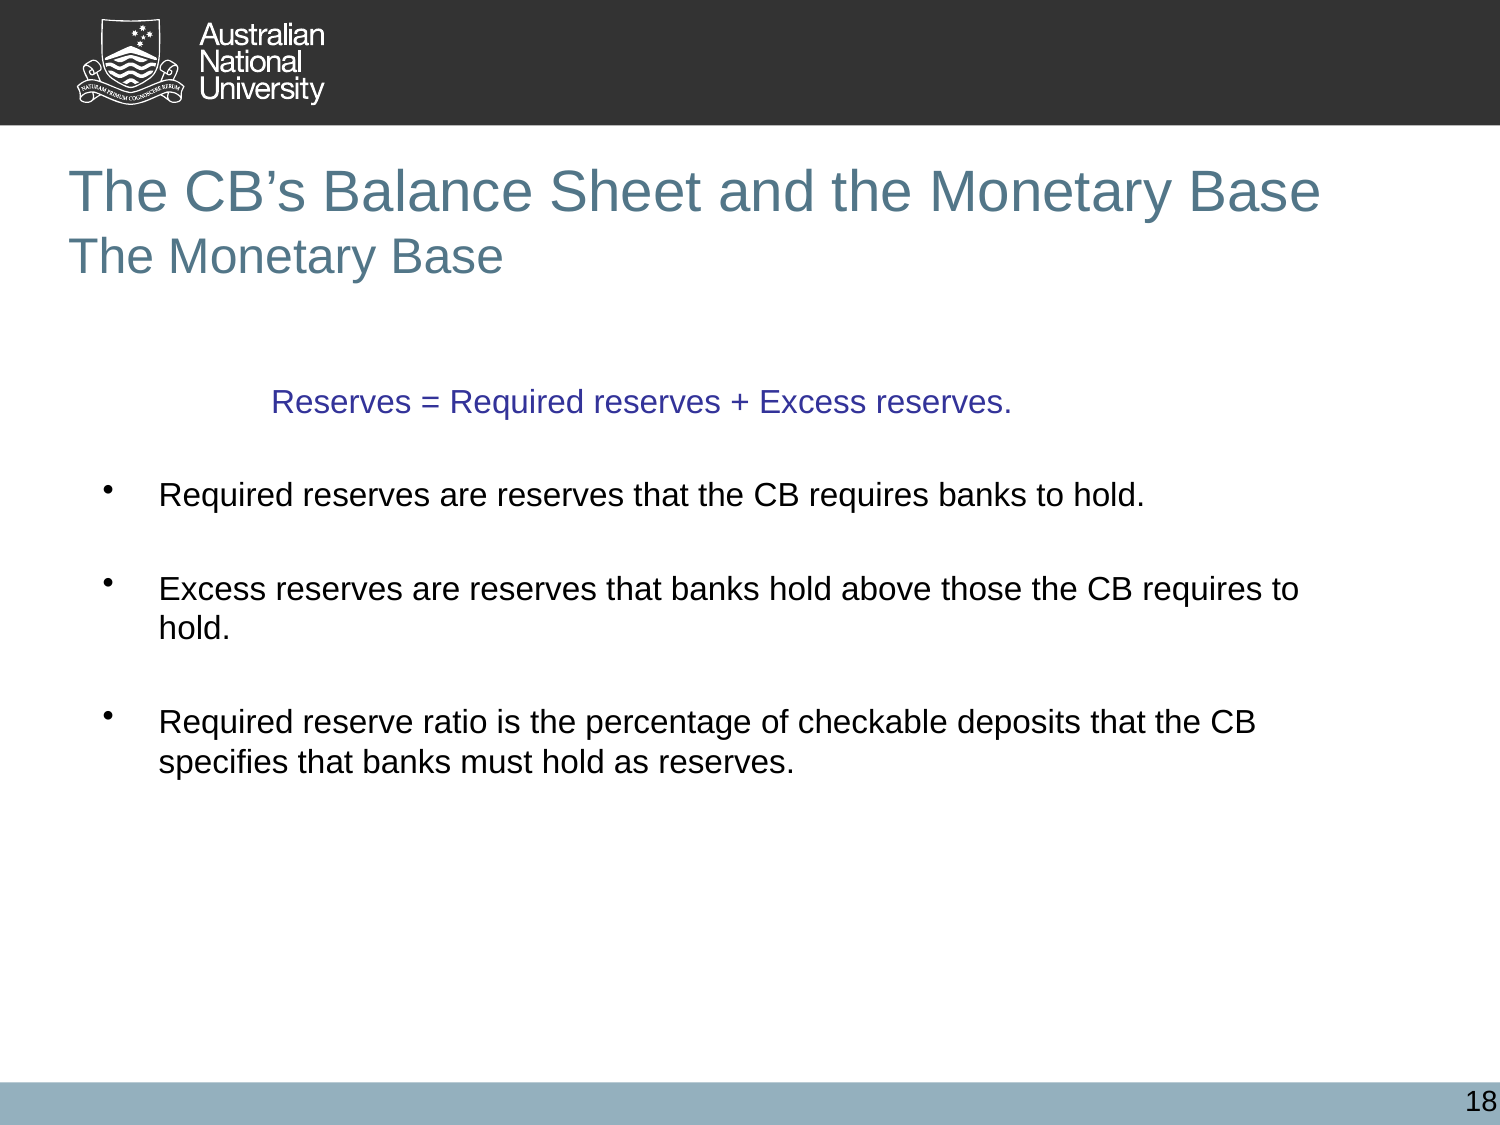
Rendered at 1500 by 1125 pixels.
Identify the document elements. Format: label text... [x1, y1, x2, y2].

text_box 18 [1349, 1074, 1500, 1125]
list Reserves = Required reserves + Excess reserves. Required reserves are reserves that the CB requires banks to hold. Excess reserves are reserves that banks hold above those the CB requires to hold. Required reserve ratio is the percentage of checkable deposits that the CB specifies that banks must hold as reserves. [87, 326, 1386, 1025]
title The CB’s Balance Sheet and the Monetary Base The Monetary Base [53, 137, 1459, 300]
